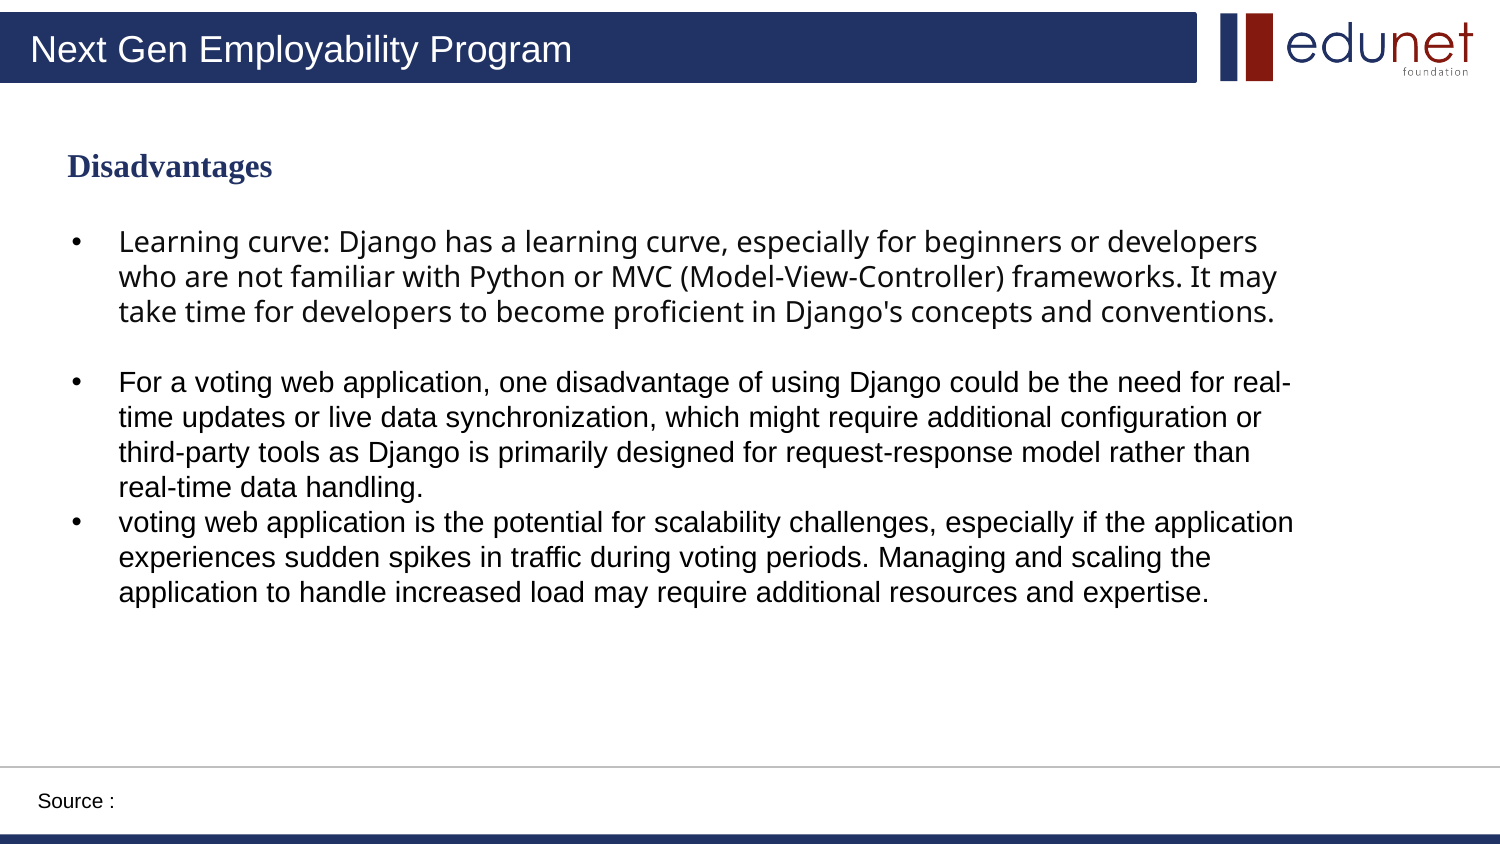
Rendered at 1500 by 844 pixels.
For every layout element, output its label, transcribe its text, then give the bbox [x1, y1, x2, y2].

text_box Source : [22, 776, 139, 826]
text_box Learning curve: Django has a learning curve, especially for beginners or developers who are not familiar with Python or MVC (Model-View-Controller) frameworks. It may take time for developers to become proficient in Django's concepts and conventions. For a voting web application, one disadvantage of using Django could be the need for real-time updates or live data synchronization, which might require additional configuration or third-party tools as Django is primarily designed for request-response model rather than real-time data handling. voting web application is the potential for scalability challenges, especially if the application experiences sudden spikes in traffic during voting periods. Managing and scaling the application to handle increased load may require additional resources and expertise. [56, 216, 1318, 616]
text_box Disadvantages [0, 116, 1293, 252]
picture [1279, 14, 1482, 83]
